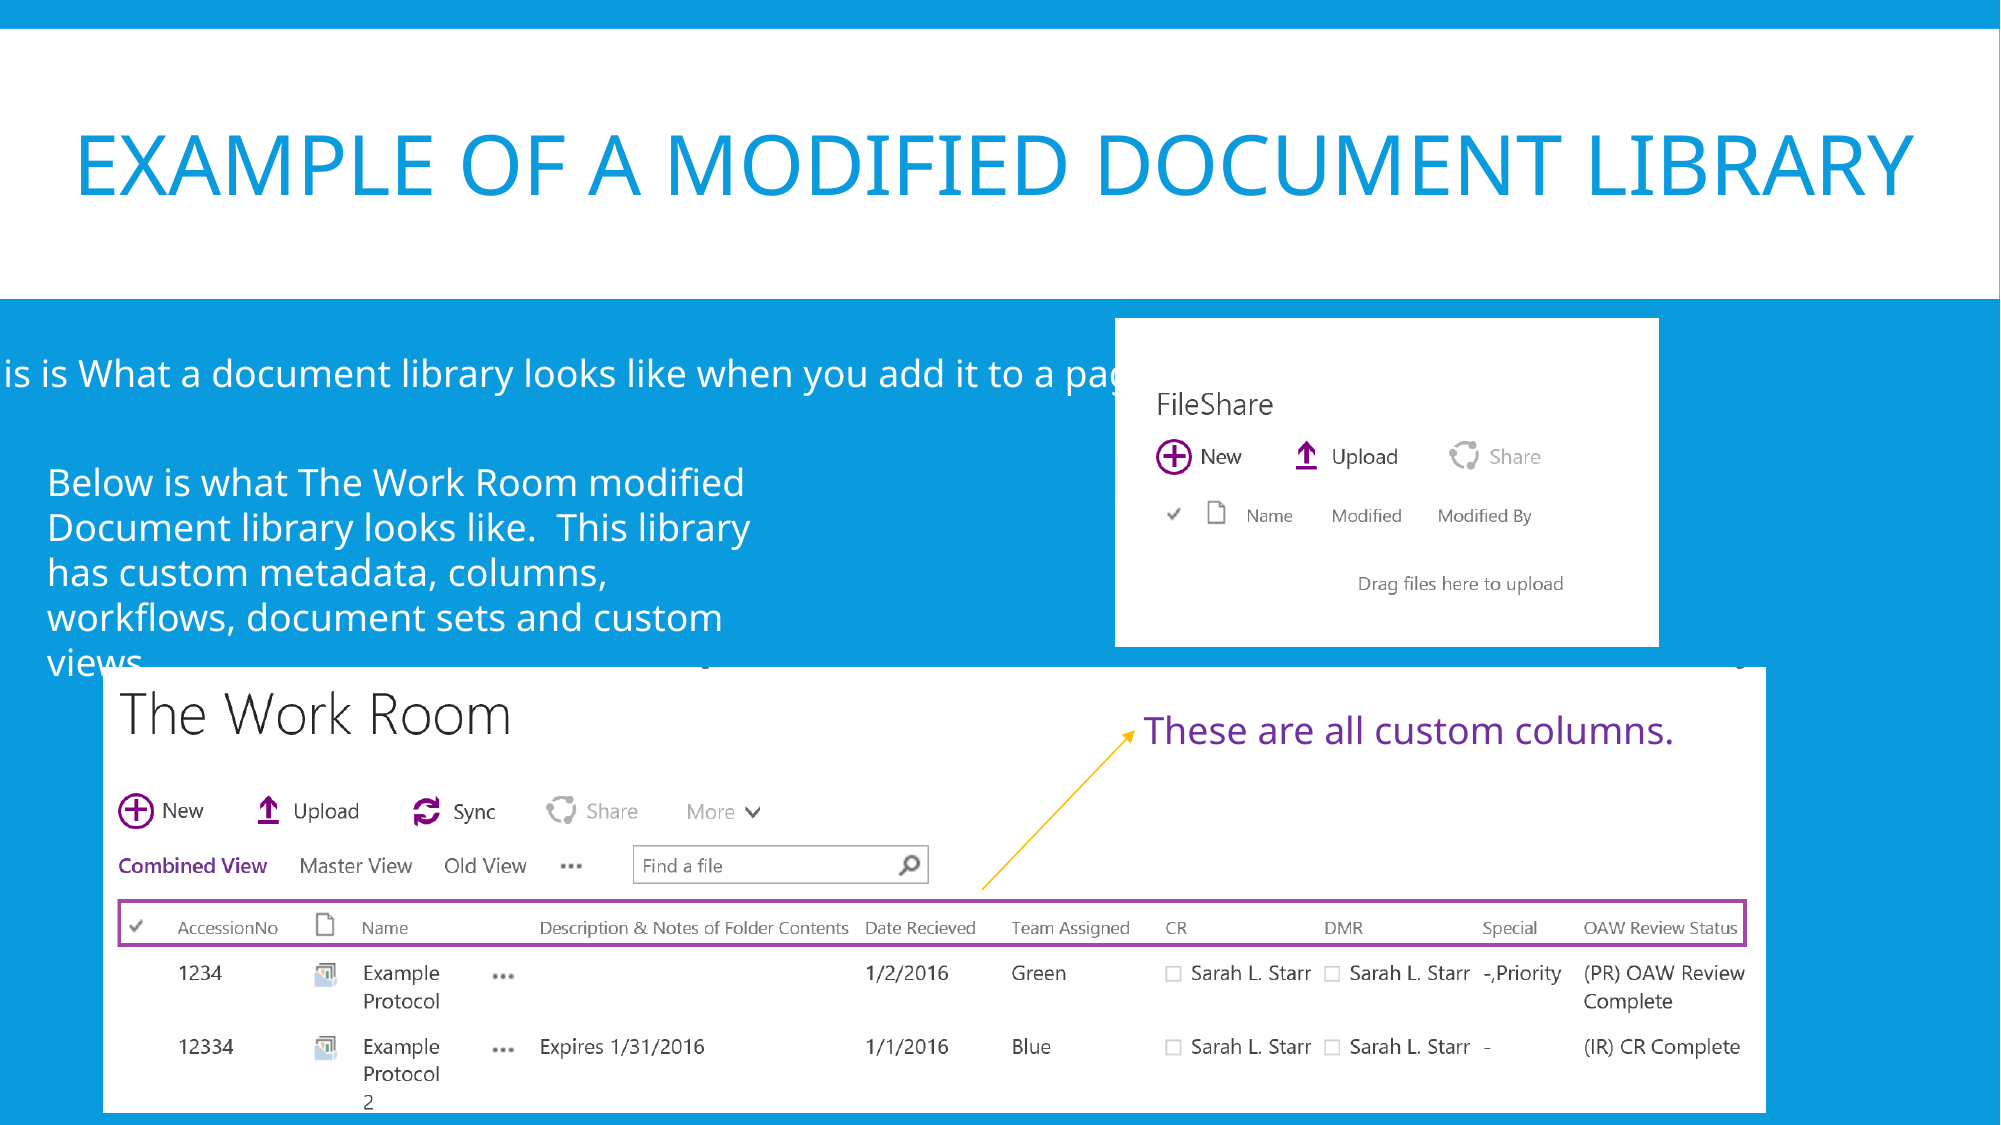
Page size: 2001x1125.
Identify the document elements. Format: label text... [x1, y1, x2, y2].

title Example of a Modified Document Library [58, 46, 1953, 295]
picture [103, 666, 1765, 1112]
text_box This is What a document library looks like when you add it to a page: [0, 343, 1108, 403]
text_box Below is what The Work Room modified Document library looks like. This library has custom metadata, columns, workflows, document sets and custom views. [32, 451, 817, 692]
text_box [981, 729, 1136, 891]
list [1115, 318, 1659, 647]
